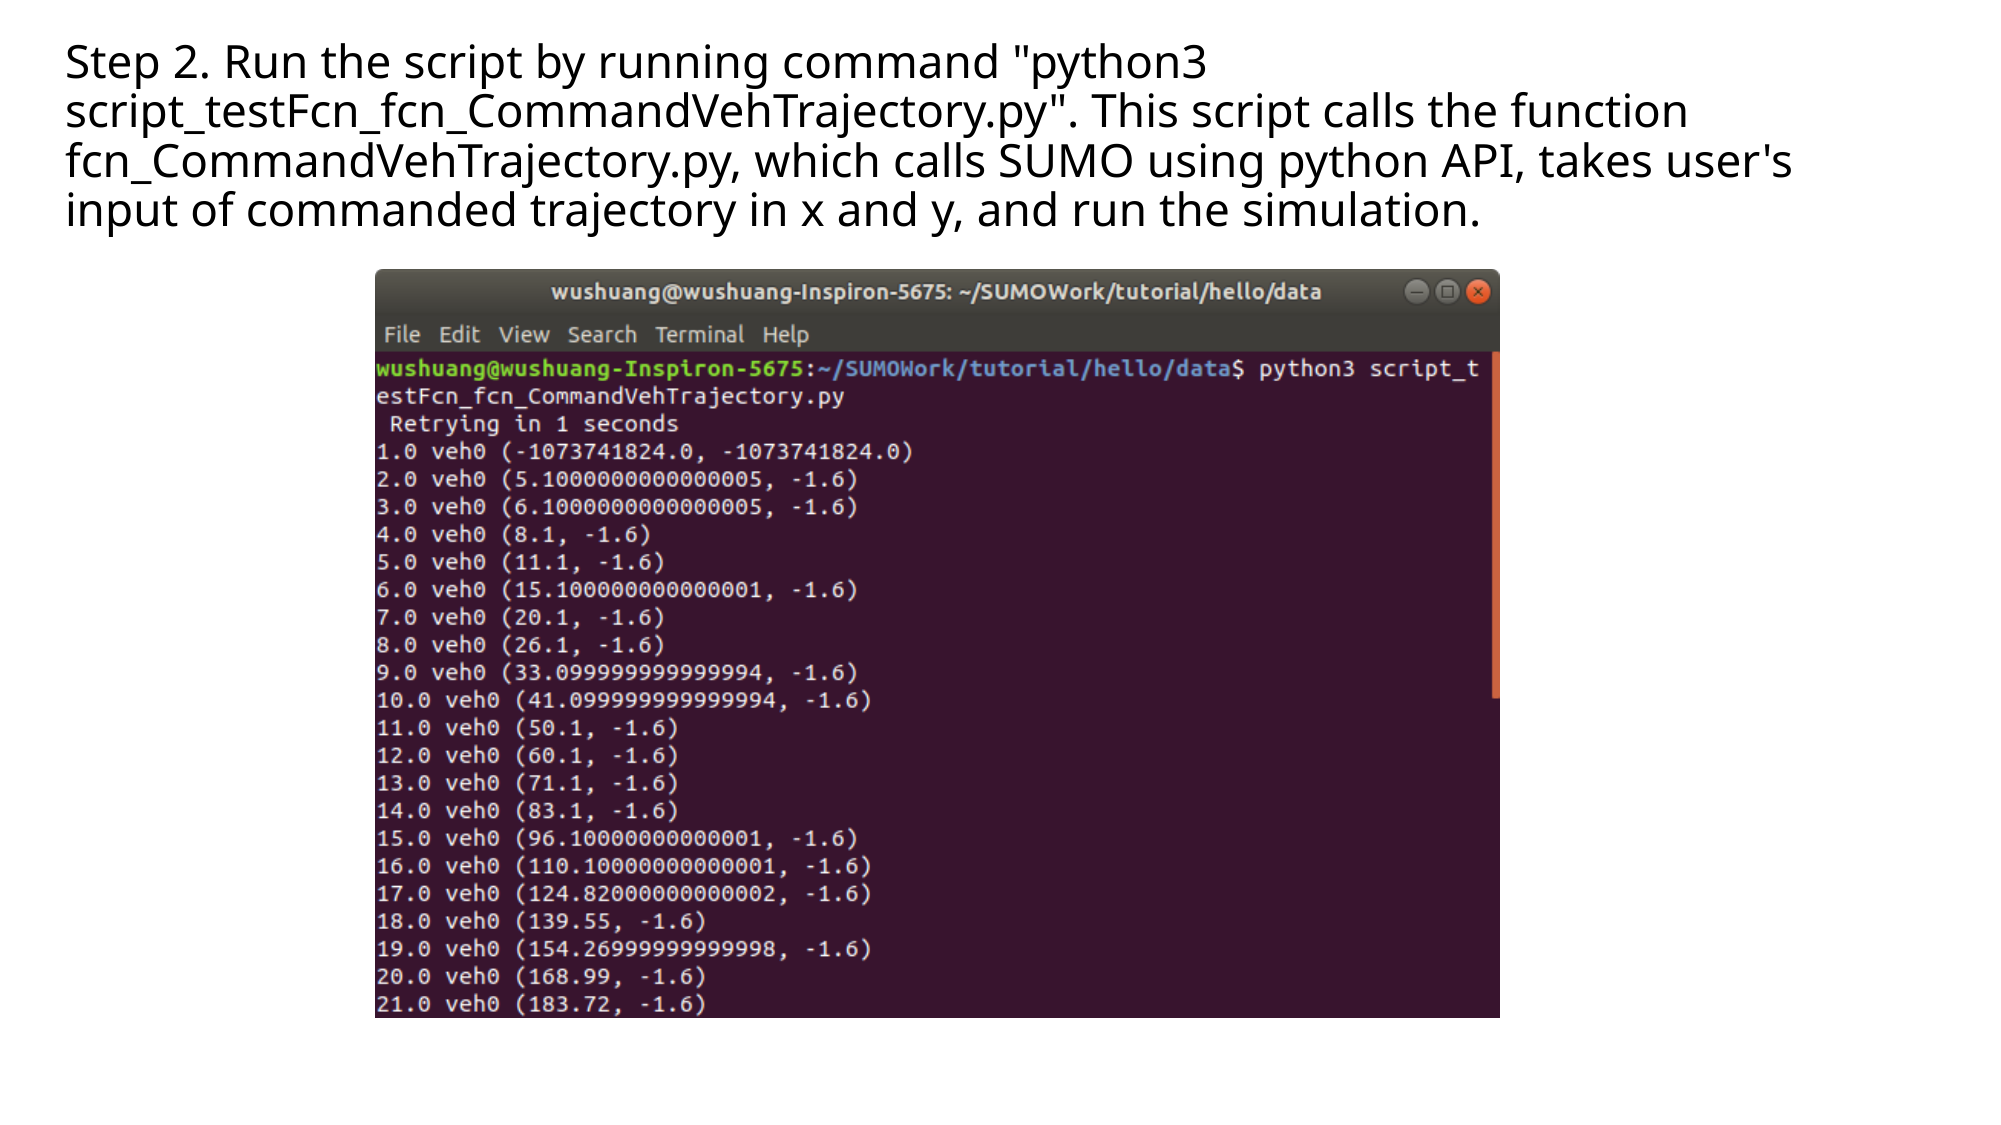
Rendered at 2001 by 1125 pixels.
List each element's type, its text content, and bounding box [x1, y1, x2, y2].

picture [374, 269, 1500, 1018]
text_box Step 2. Run the script by running command "python3 script_testFcn_fcn_CommandVehTrajectory.py". This script calls the function fcn_CommandVehTrajectory.py, which calls SUMO using python API, takes user's input of commanded trajectory in x and y, and run the simulation. [50, 28, 1905, 247]
